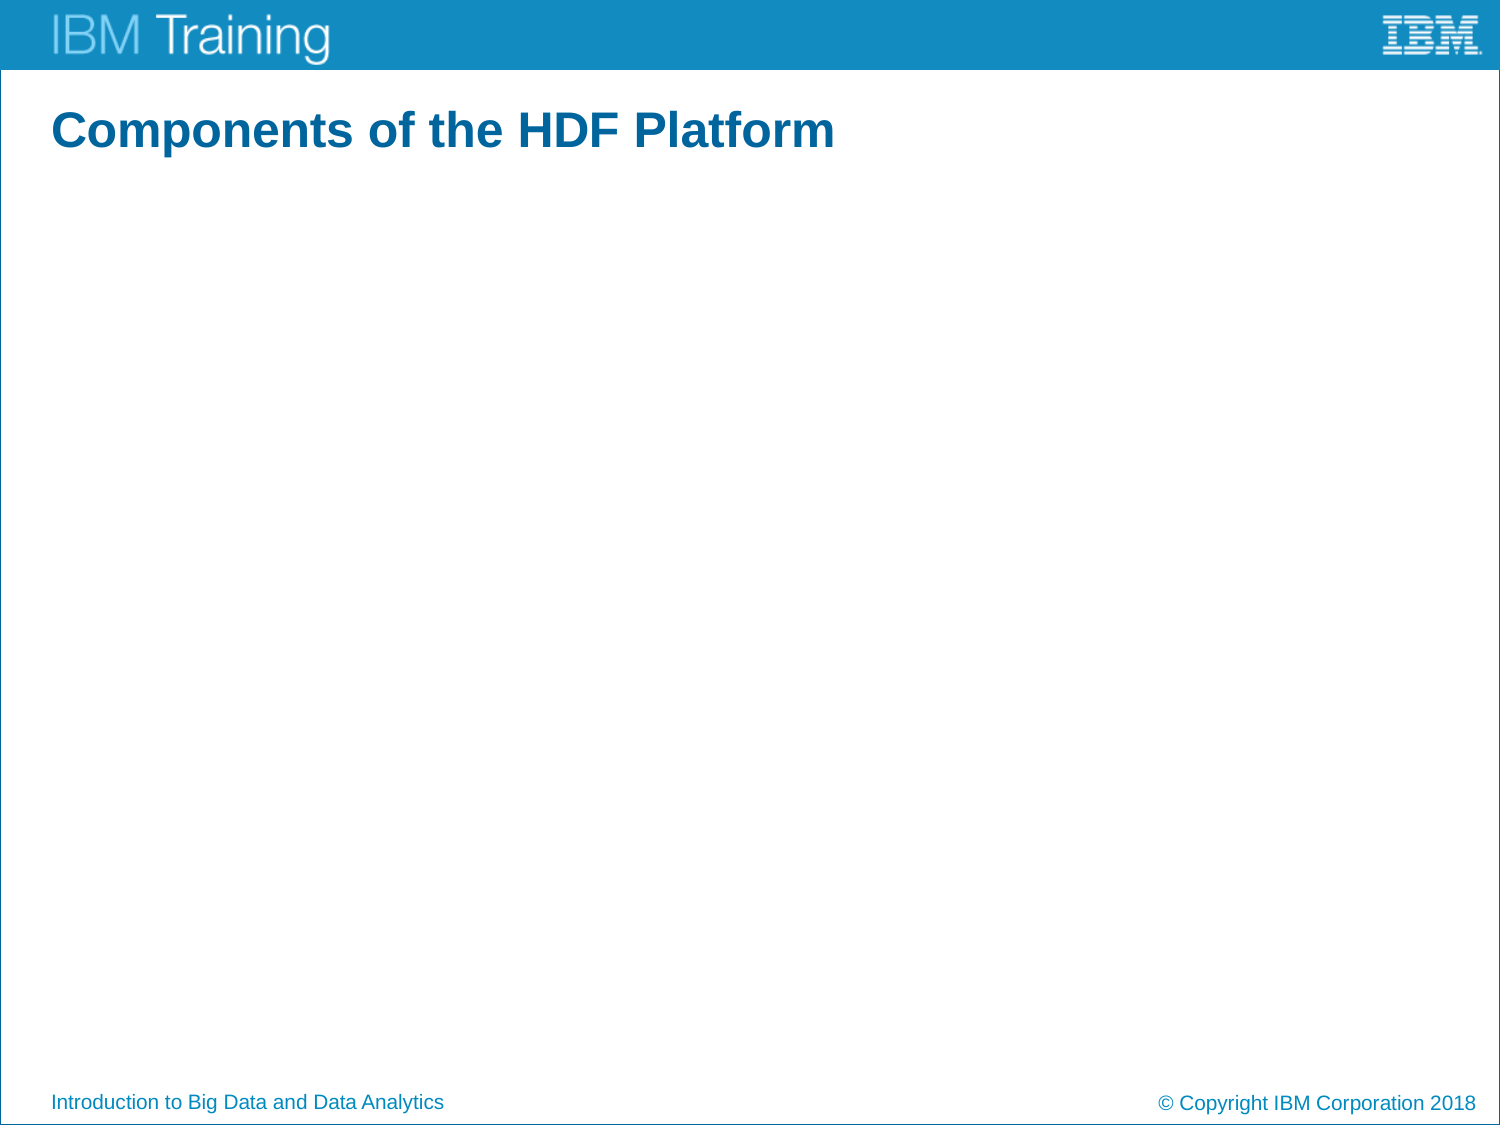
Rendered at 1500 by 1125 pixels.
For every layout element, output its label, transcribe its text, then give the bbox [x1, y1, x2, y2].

title Components of the HDF Platform [36, 75, 1485, 180]
picture [1158, 1095, 1166, 1109]
picture [0, 0, 1500, 70]
picture [1167, 1096, 1173, 1109]
